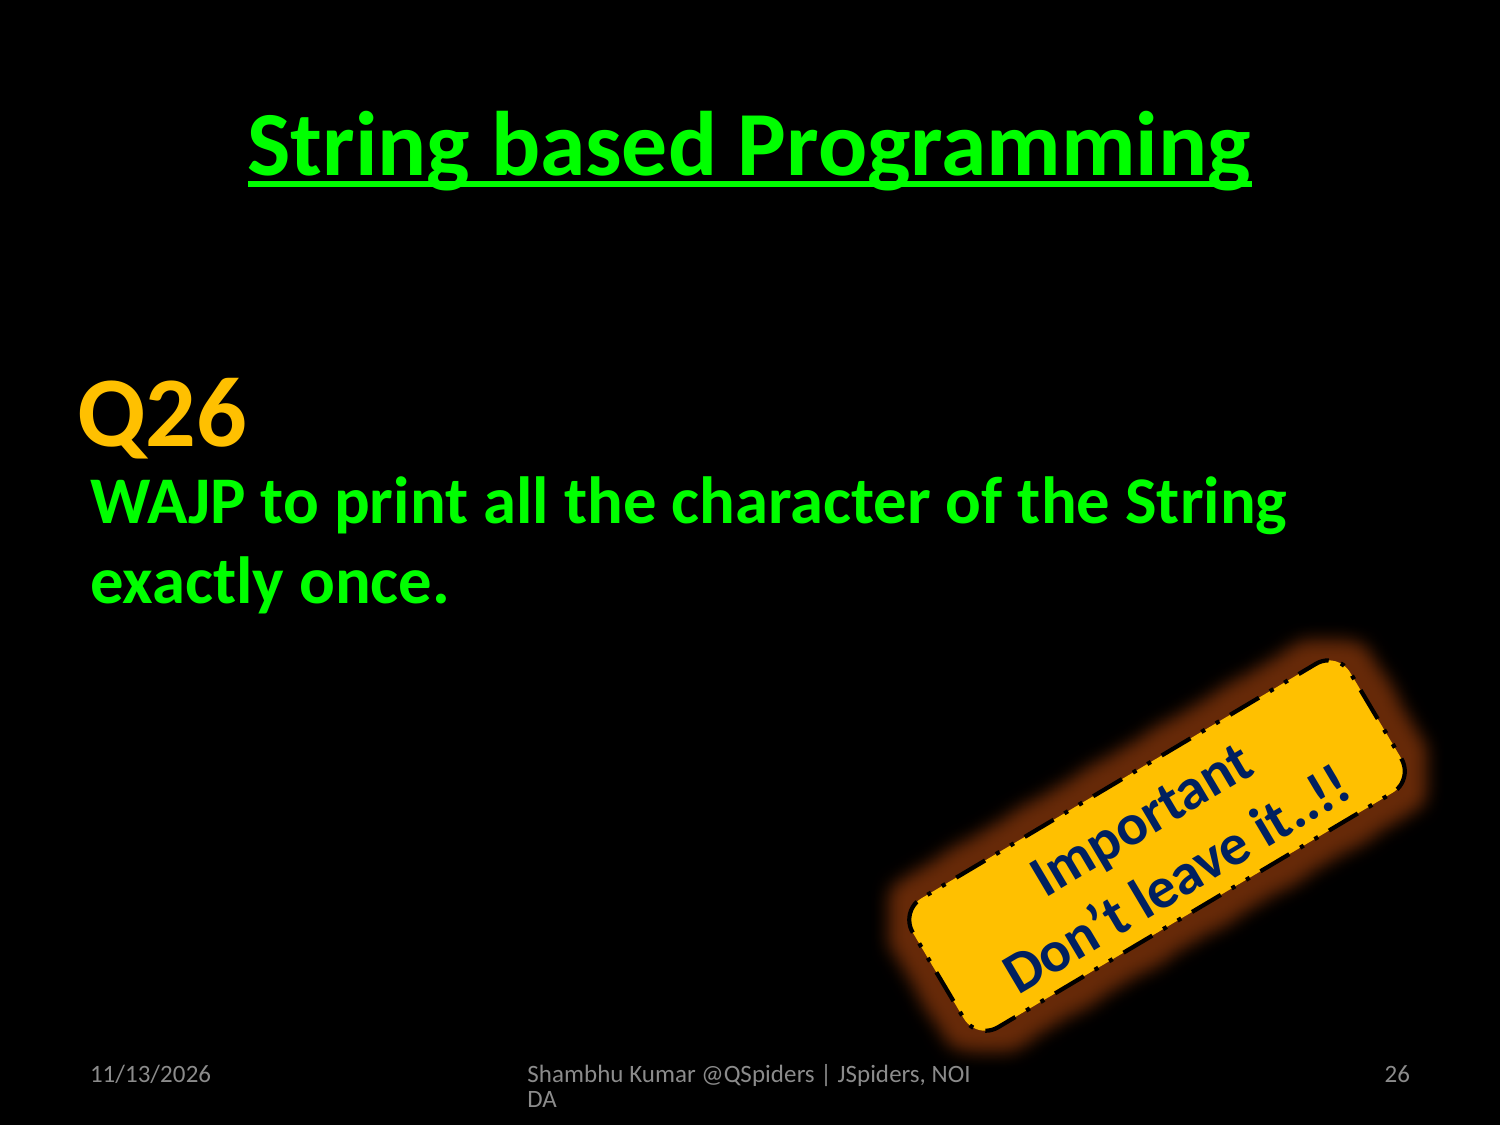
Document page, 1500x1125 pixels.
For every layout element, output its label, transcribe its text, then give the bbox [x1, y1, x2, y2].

text_box Q26 [37, 337, 263, 475]
text_box Important Don’t leave it..!! [907, 658, 1407, 1033]
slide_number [75, 1042, 425, 1103]
title String based Programming [75, 45, 1425, 233]
list WAJP to print all the character of the String exactly once. [75, 262, 1425, 1005]
slide_number 26 [1074, 1042, 1425, 1103]
footer Shambhu Kumar @QSpiders | JSpiders, NOIDA [512, 1042, 988, 1103]
